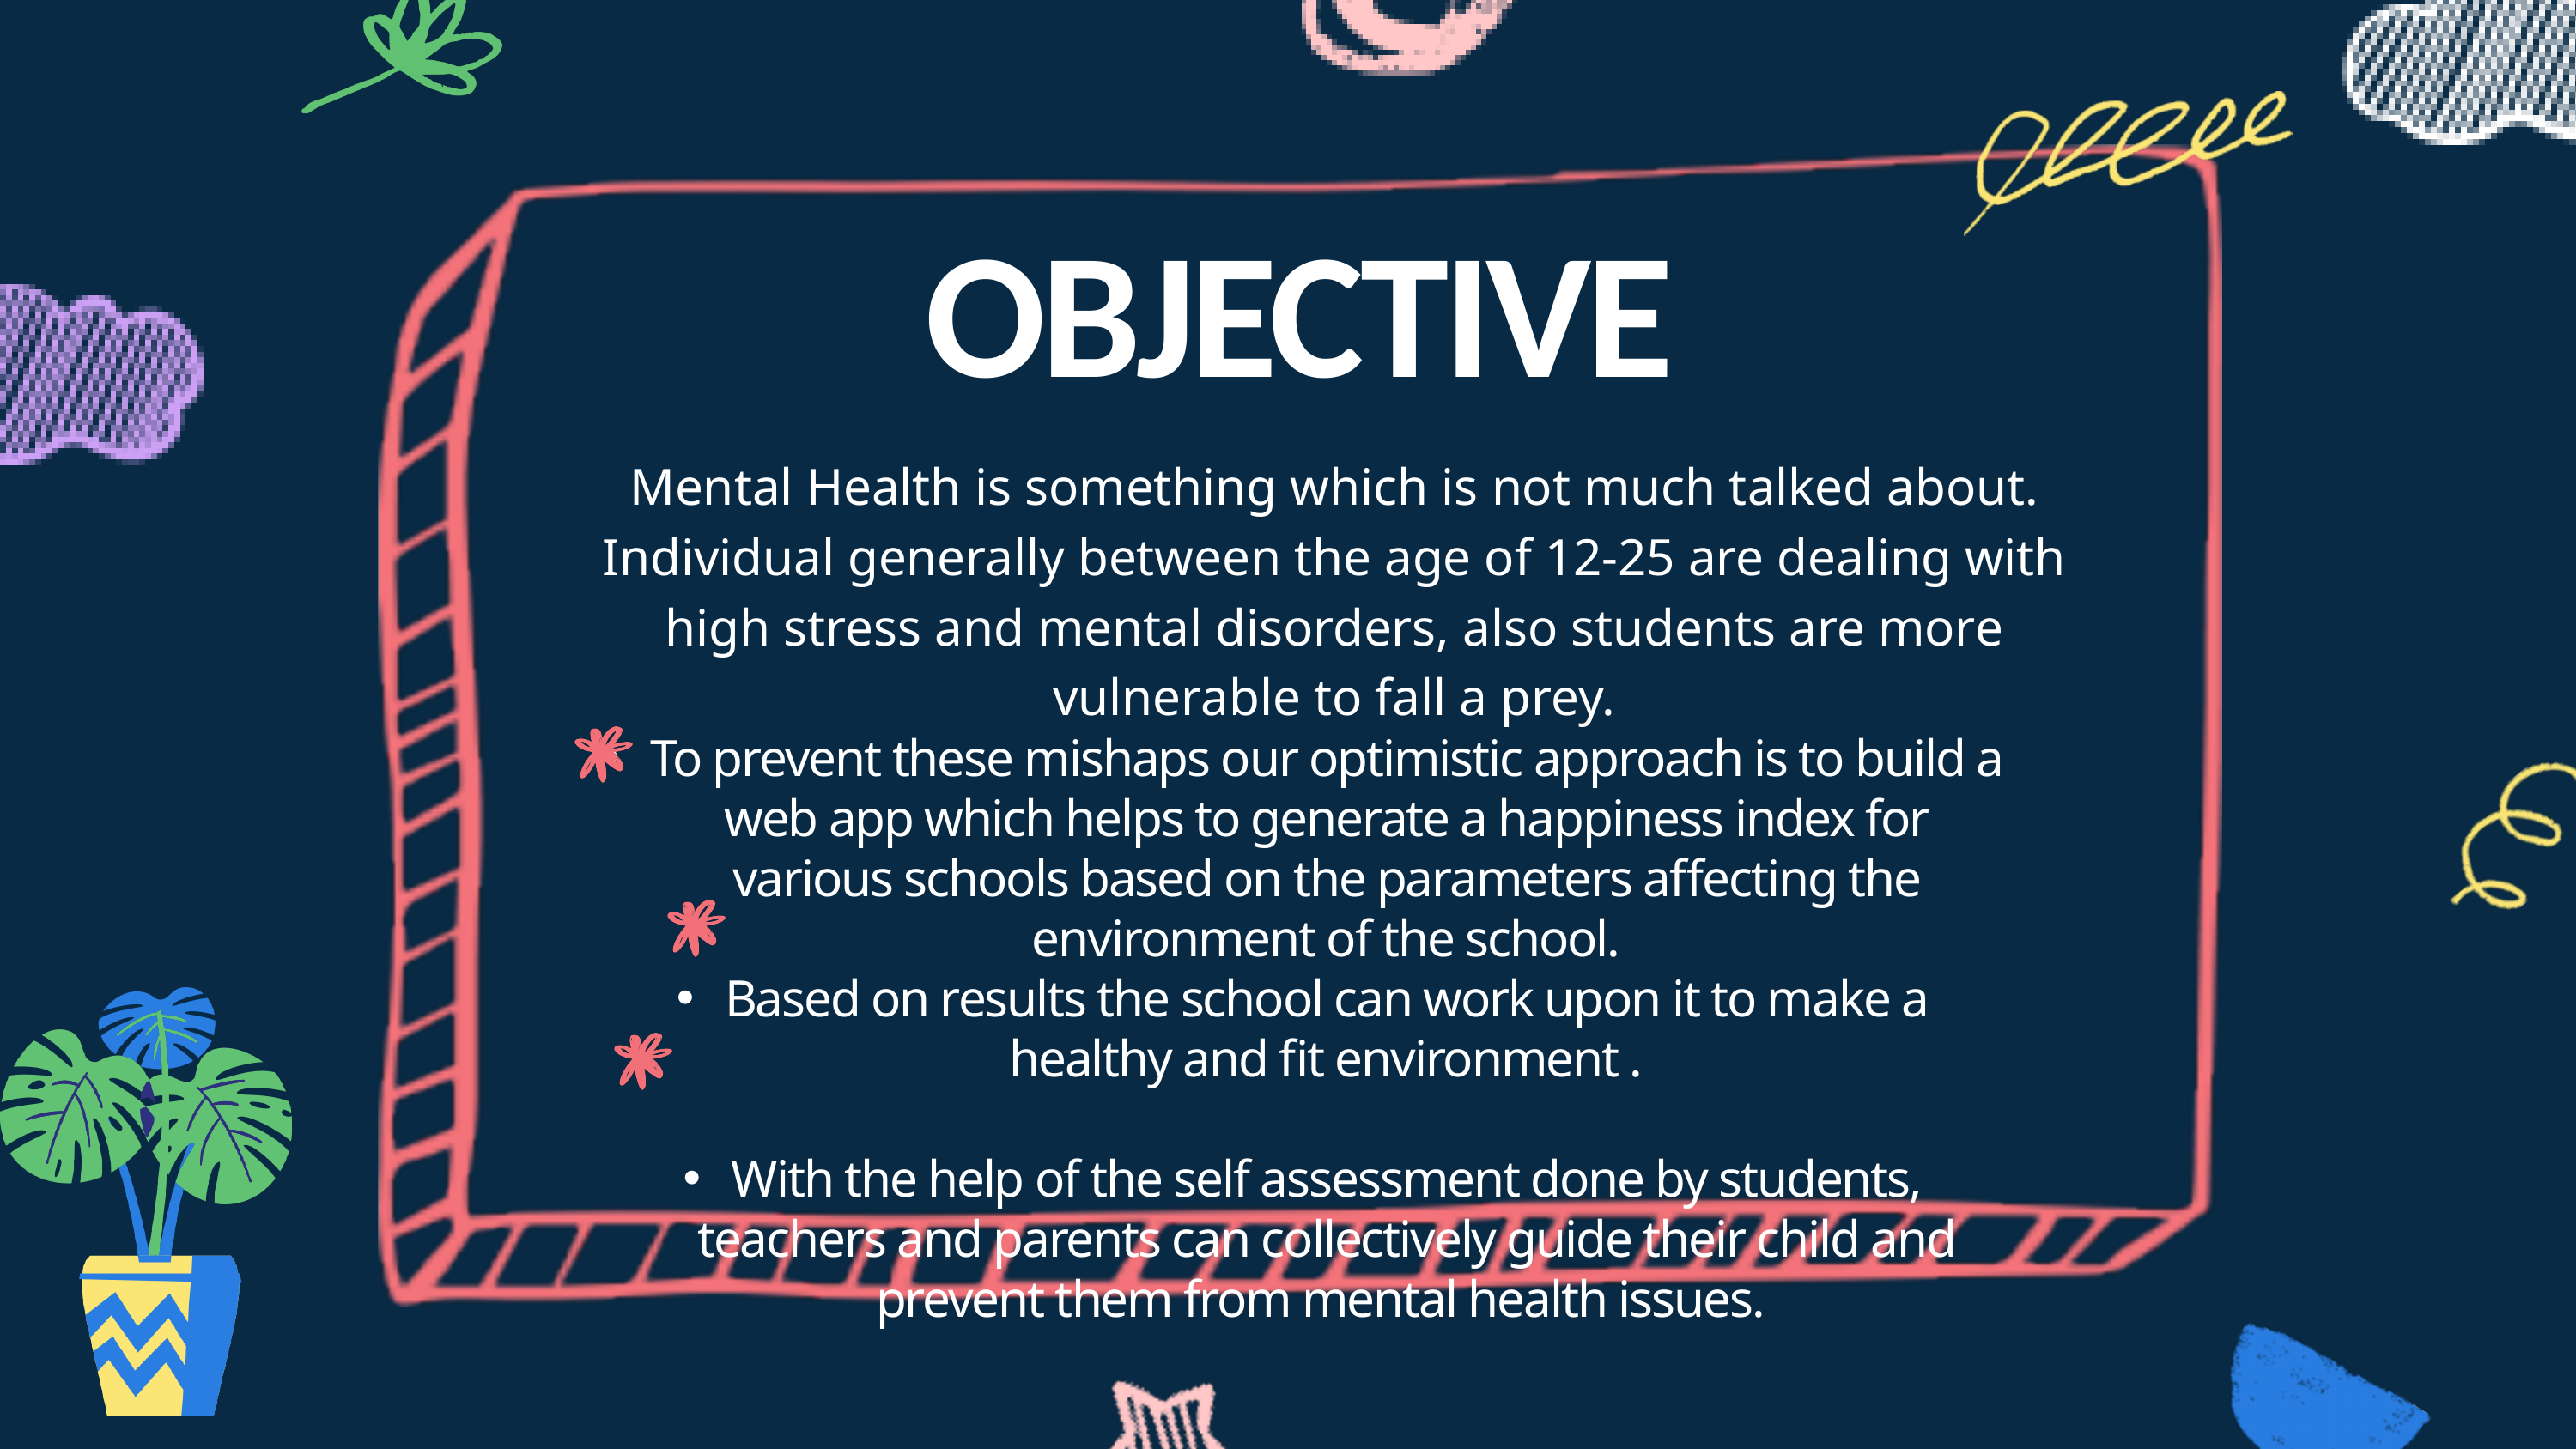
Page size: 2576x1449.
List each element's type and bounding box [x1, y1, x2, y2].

picture [292, 0, 2293, 1449]
text_box [590, 284, 2079, 1152]
picture [2342, 0, 2576, 145]
picture [2190, 1305, 2431, 1449]
picture [0, 284, 204, 465]
picture [0, 983, 292, 1416]
picture [2416, 744, 2576, 937]
